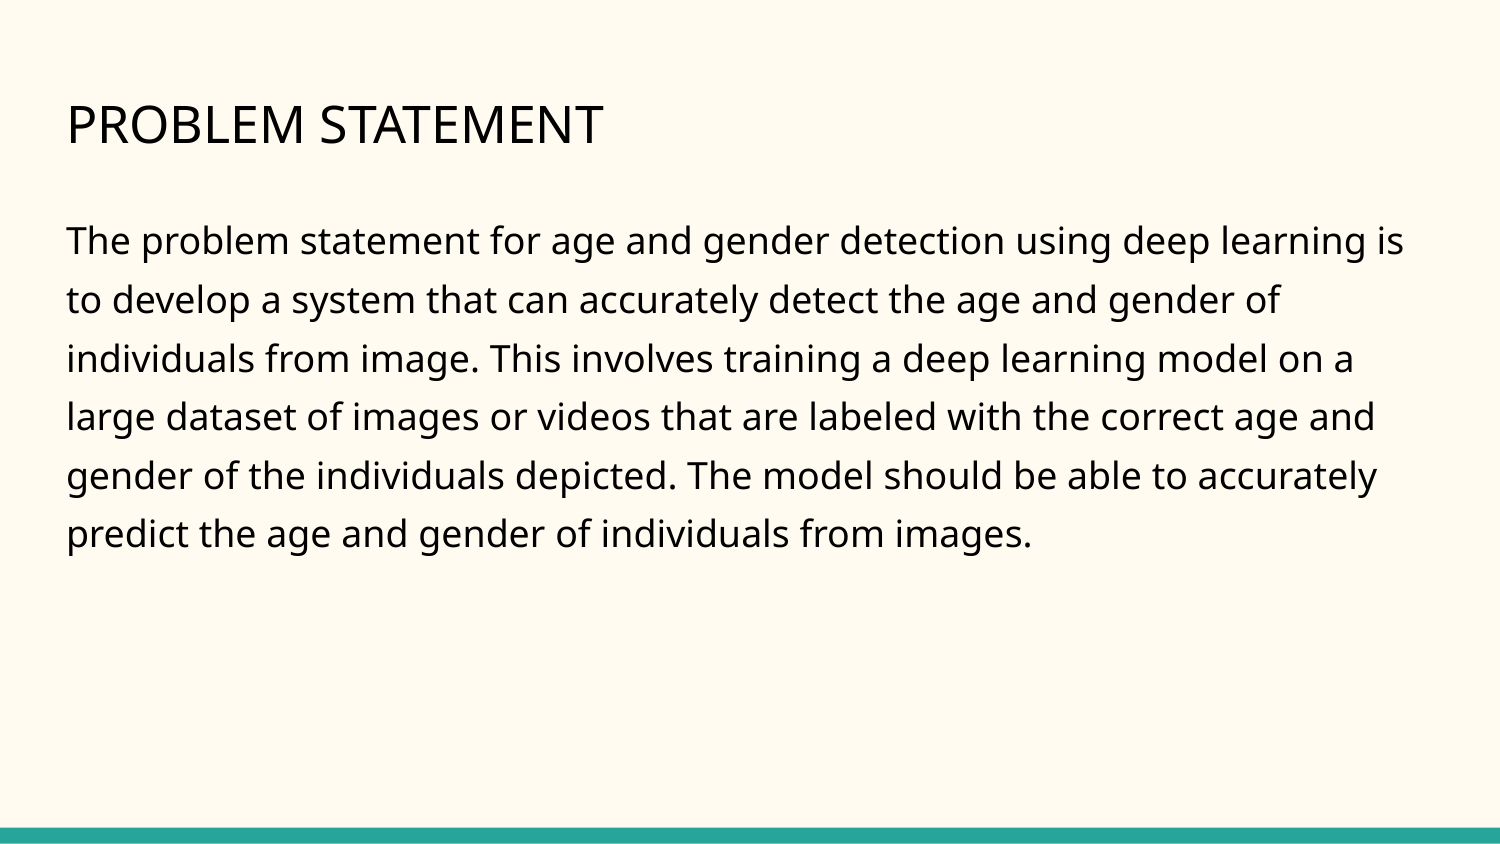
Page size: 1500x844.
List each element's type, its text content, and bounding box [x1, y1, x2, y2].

title PROBLEM STATEMENT [51, 72, 1449, 174]
list The problem statement for age and gender detection using deep learning is to develop a system that can accurately detect the age and gender of individuals from image. This involves training a deep learning model on a large dataset of images or videos that are labeled with the correct age and gender of the individuals depicted. The model should be able to accurately predict the age and gender of individuals from images. [51, 192, 1449, 750]
